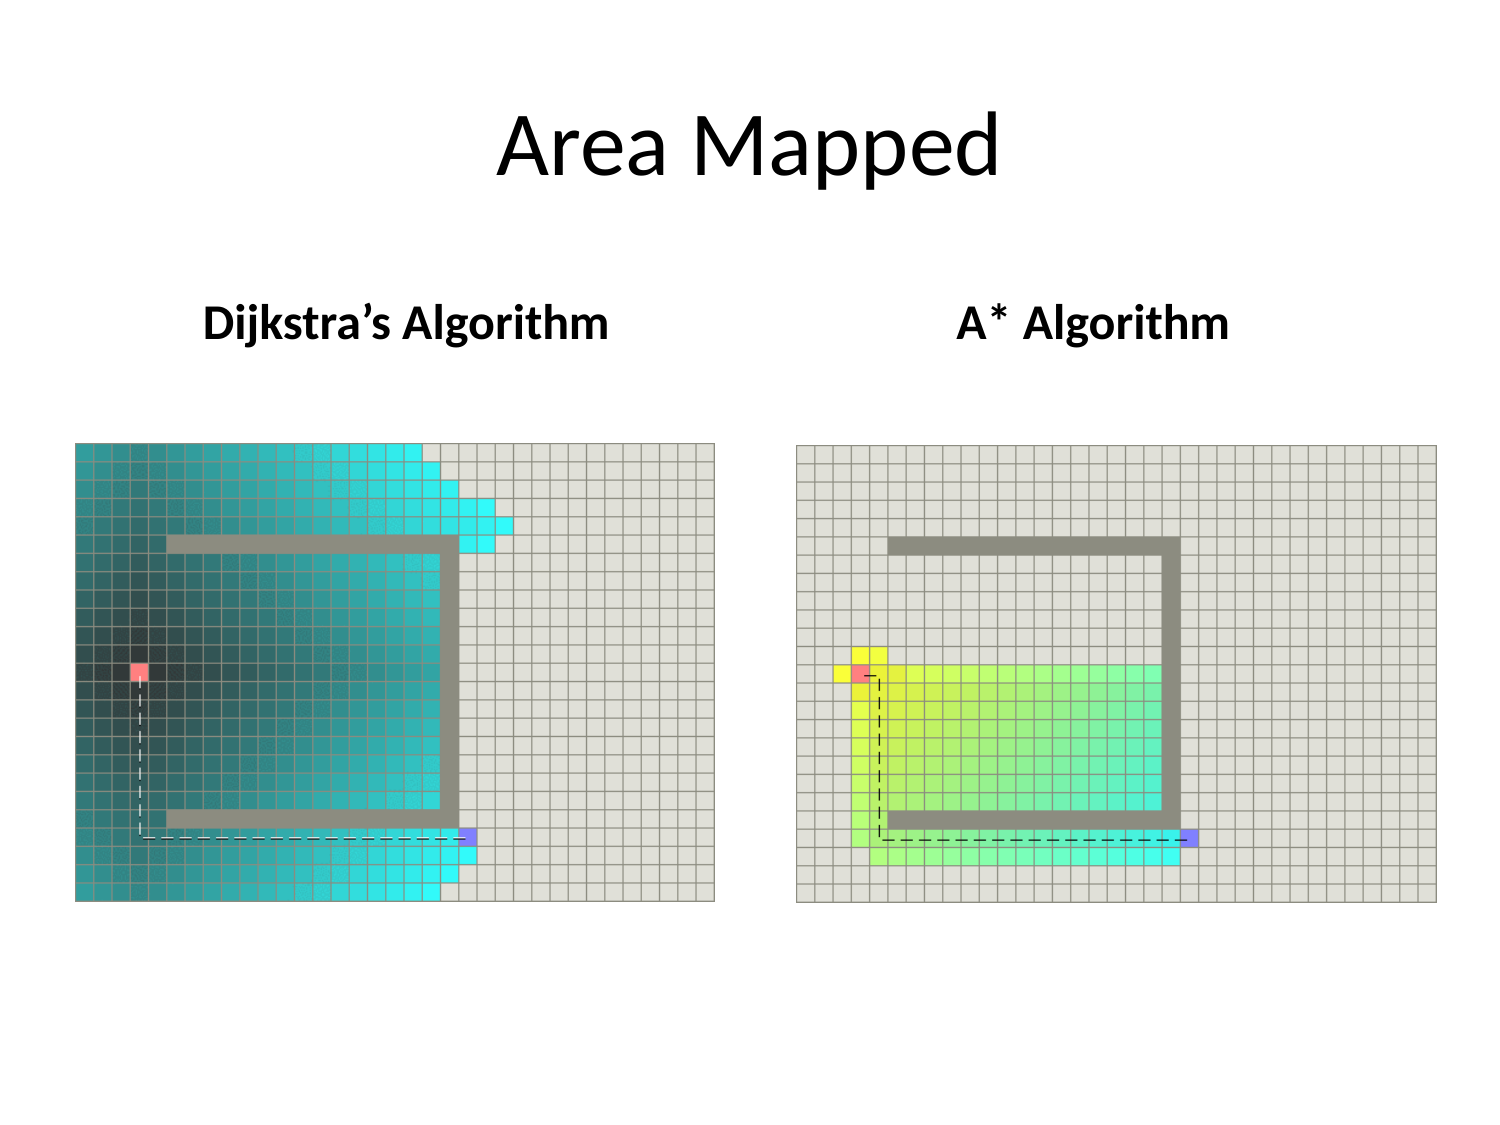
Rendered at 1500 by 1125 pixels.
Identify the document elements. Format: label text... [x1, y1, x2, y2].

list A* Algorithm [761, 251, 1425, 357]
title Area Mapped [75, 45, 1425, 233]
list Dijkstra’s Algorithm [75, 251, 738, 357]
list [796, 445, 1437, 903]
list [74, 443, 716, 902]
